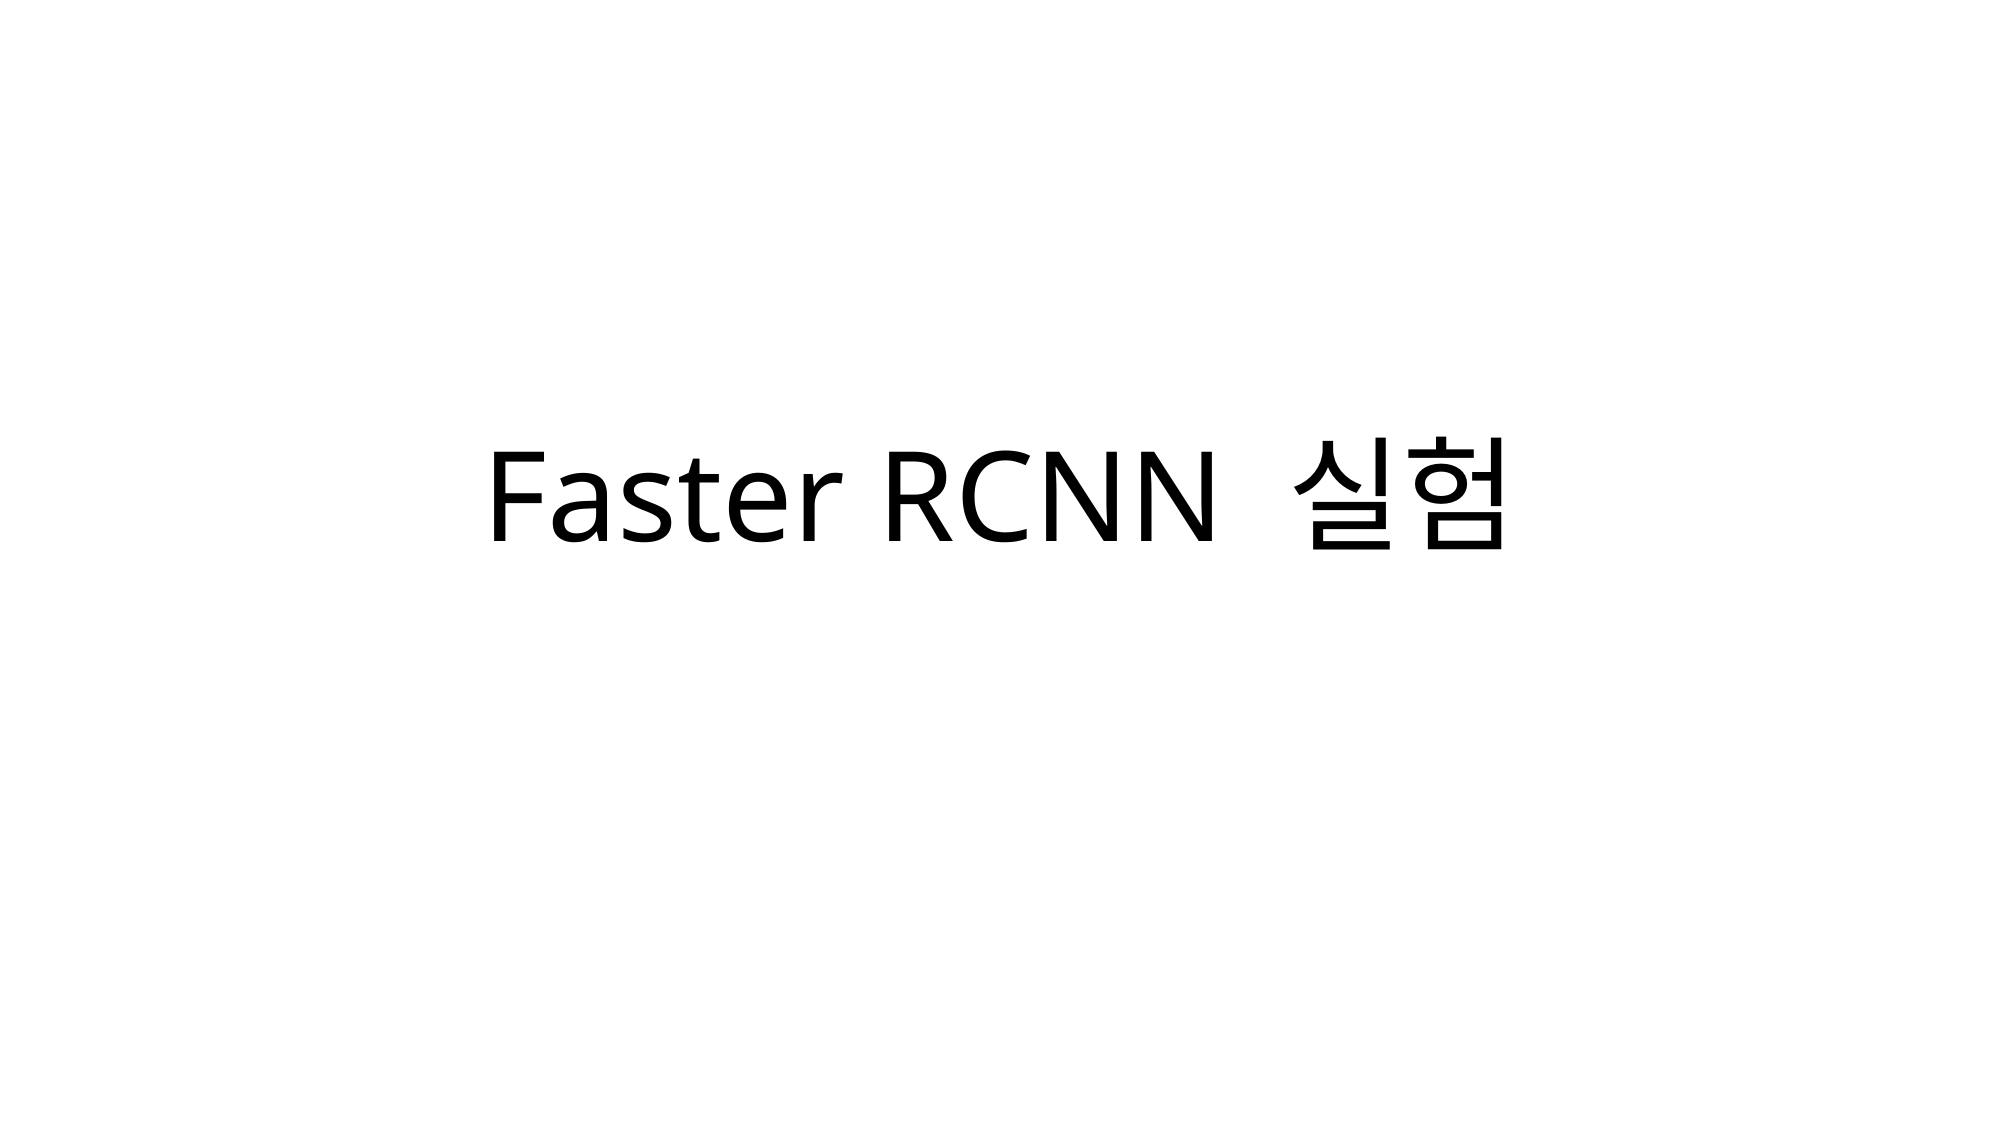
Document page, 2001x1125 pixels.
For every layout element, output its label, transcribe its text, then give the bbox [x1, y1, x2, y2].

title Faster RCNN 실험 [249, 184, 1750, 576]
